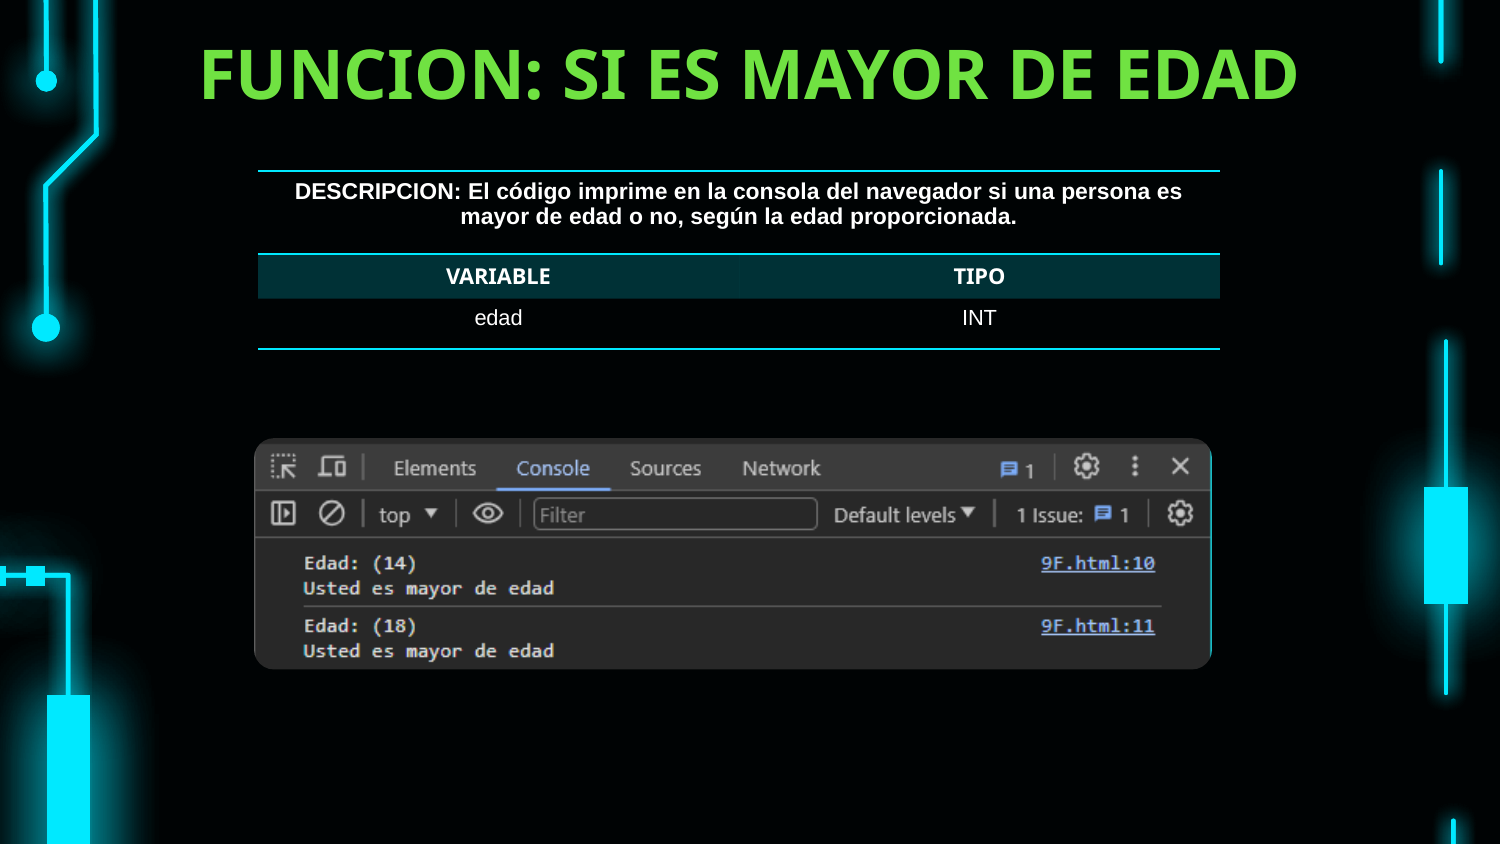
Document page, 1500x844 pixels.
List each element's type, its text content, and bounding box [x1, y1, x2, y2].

title FUNCION: SI ES MAYOR DE EDAD [116, 32, 1383, 111]
table_cell VARIABLE [258, 255, 739, 299]
table_cell TIPO [739, 255, 1220, 299]
table_header DESCRIPCION: El código imprime en la consola del navegador si una persona es mayor de edad o no, según la edad proporcionada. [258, 172, 1220, 253]
table_cell INT [739, 299, 1220, 348]
picture [253, 437, 1213, 670]
table_cell edad [258, 299, 739, 348]
